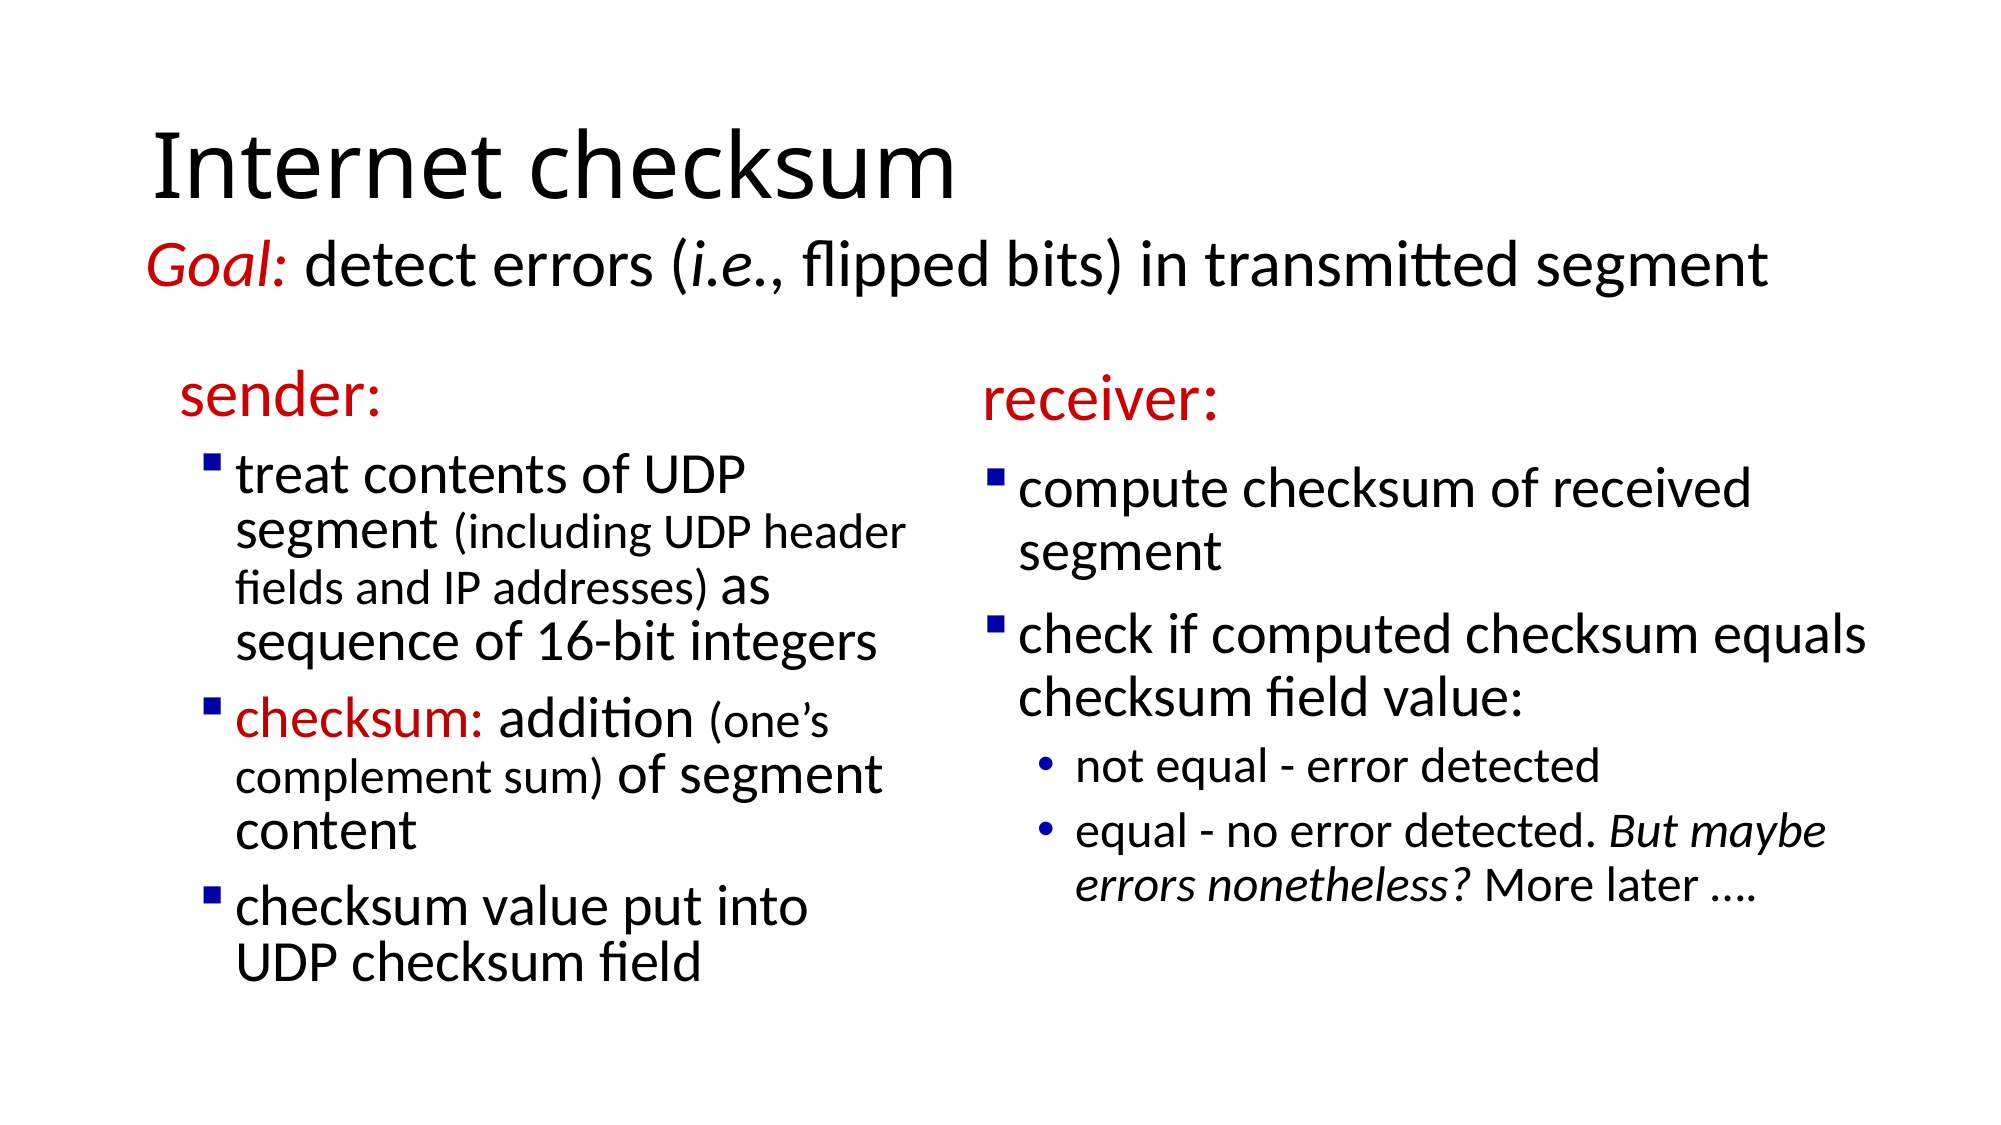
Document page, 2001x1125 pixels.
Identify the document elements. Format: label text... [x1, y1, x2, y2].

text_box receiver: compute checksum of received segment check if computed checksum equals checksum field value: not equal - error detected equal - no error detected. But maybe errors nonetheless? More later …. [946, 364, 1886, 1020]
title Internet checksum [137, 59, 1863, 224]
text_box sender: treat contents of UDP segment (including UDP header fields and IP addresses) as sequence of 16-bit integers checksum: addition (one’s complement sum) of segment content checksum value put into UDP checksum field [162, 364, 928, 1099]
text_box Goal: detect errors (i.e., flipped bits) in transmitted segment [131, 224, 1952, 364]
